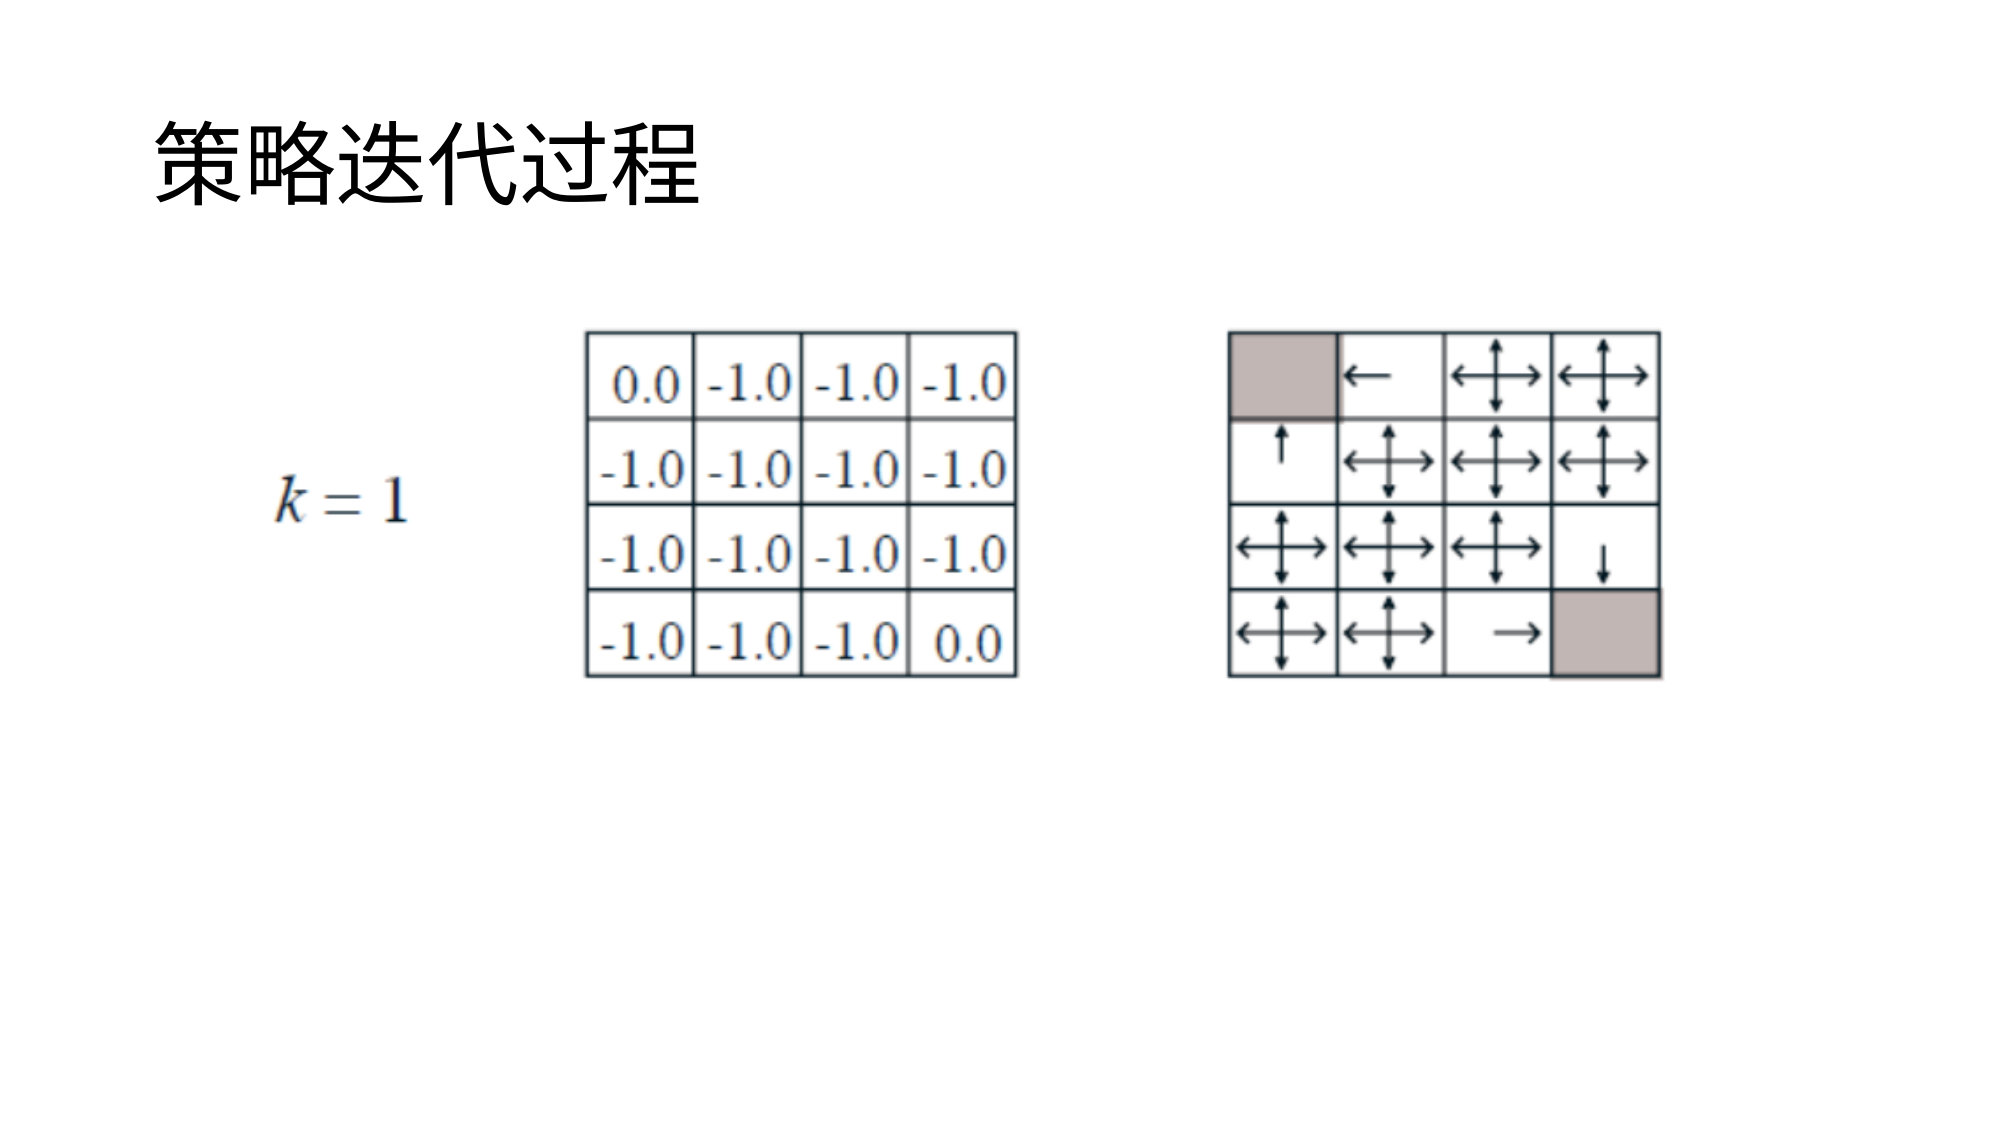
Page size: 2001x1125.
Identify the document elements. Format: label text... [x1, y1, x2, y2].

picture [209, 277, 1752, 770]
title 策略迭代过程 [137, 59, 1863, 278]
